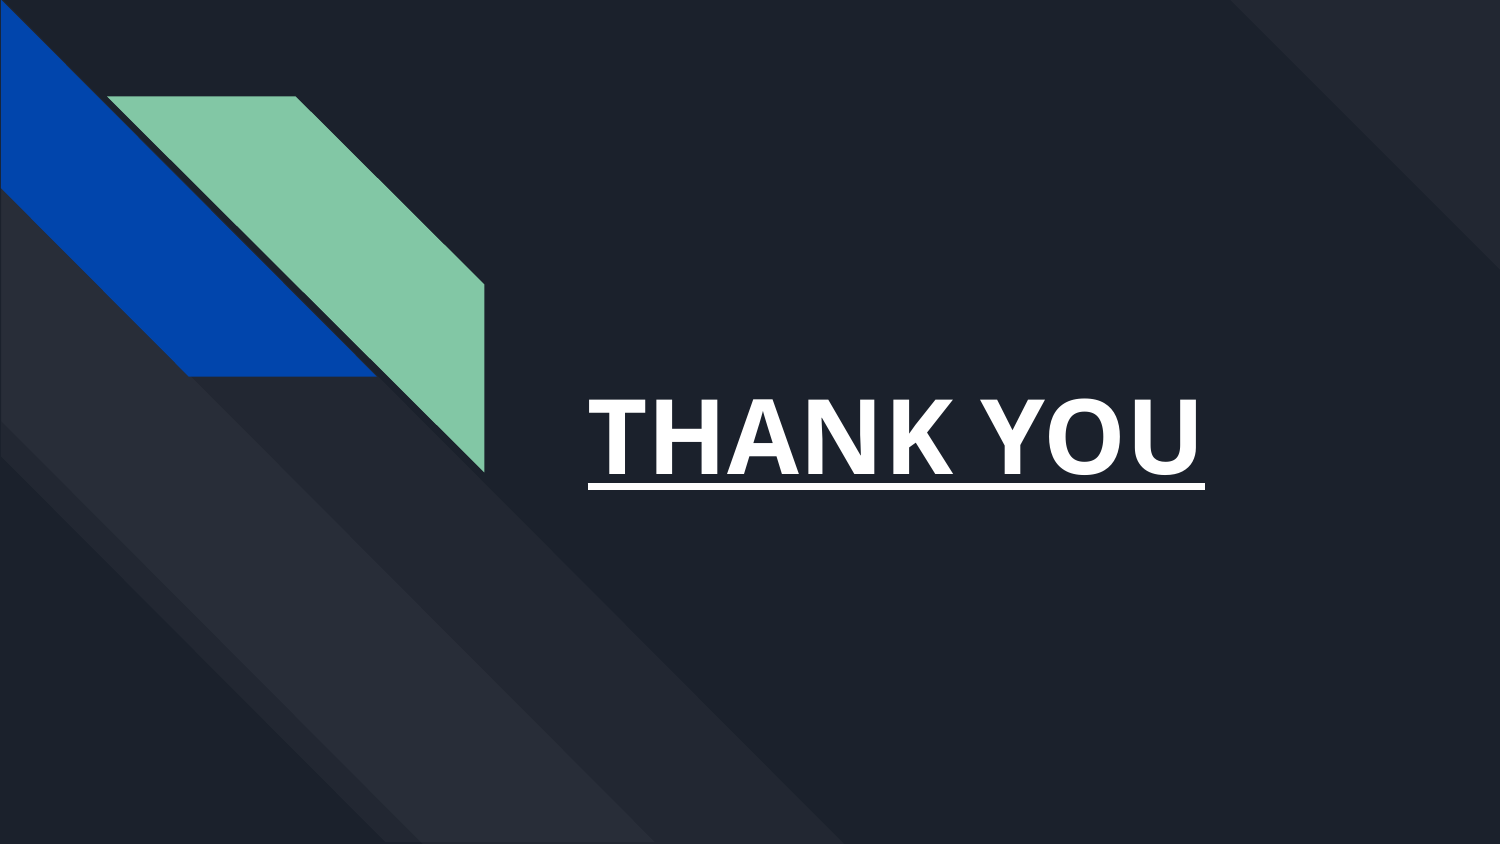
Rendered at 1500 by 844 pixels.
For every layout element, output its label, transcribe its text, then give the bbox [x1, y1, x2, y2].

title THANK YOU [572, 355, 1396, 615]
